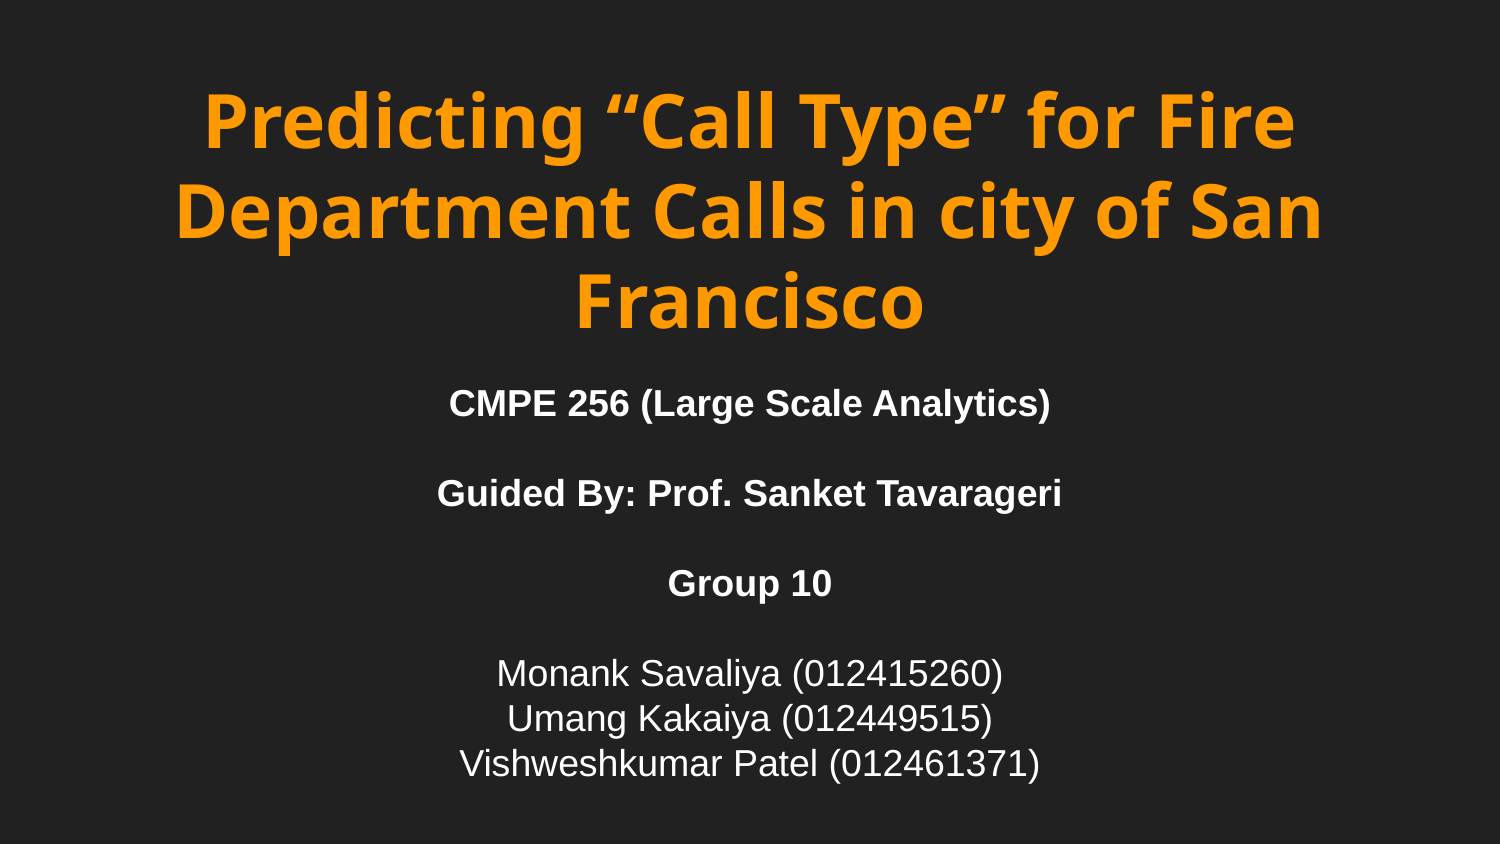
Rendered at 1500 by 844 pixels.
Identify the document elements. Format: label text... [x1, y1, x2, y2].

title Predicting “Call Type” for Fire Department Calls in city of San Francisco [51, 21, 1449, 359]
subtitle CMPE 256 (Large Scale Analytics) Guided By: Prof. Sanket Tavarageri Group 10 Monank Savaliya (012415260) Umang Kakaiya (012449515) Vishweshkumar Patel (012461371) [51, 363, 1449, 816]
